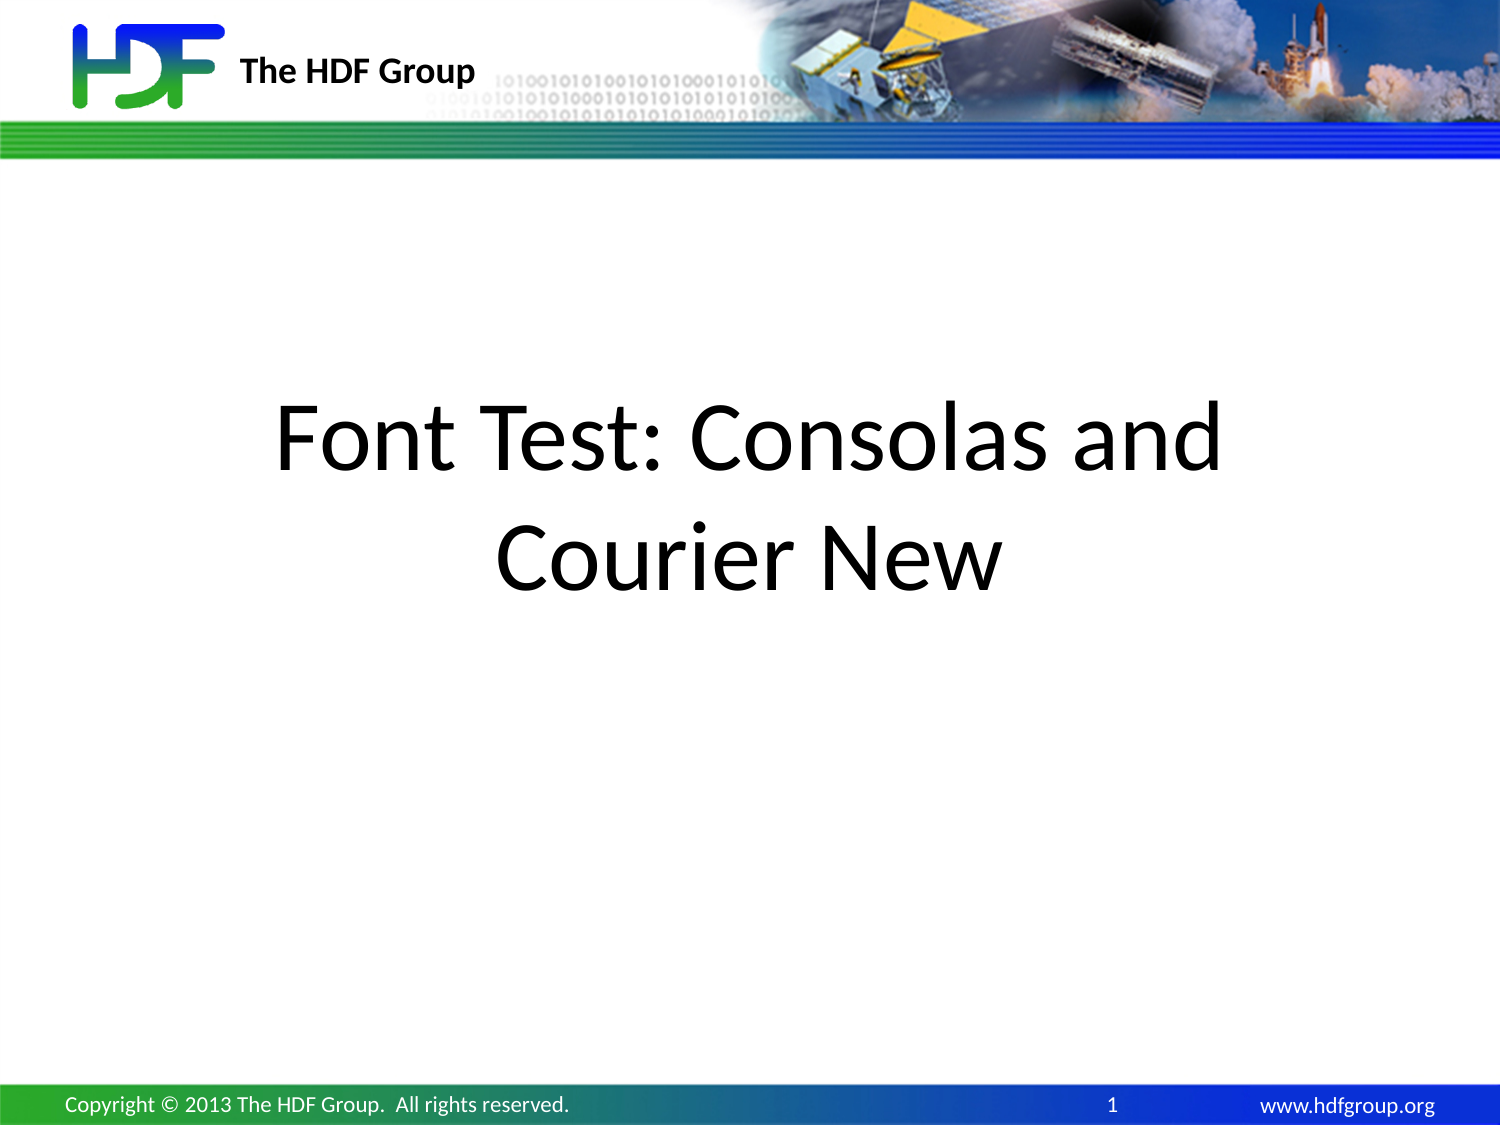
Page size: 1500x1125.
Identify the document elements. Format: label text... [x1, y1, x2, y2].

title Font Test: Consolas and Courier New [112, 362, 1388, 701]
slide_number 1 [1049, 1087, 1176, 1125]
slide_number Copyright © 2013 The HDF Group. All rights reserved. [49, 1087, 763, 1125]
picture [0, 0, 1500, 1125]
